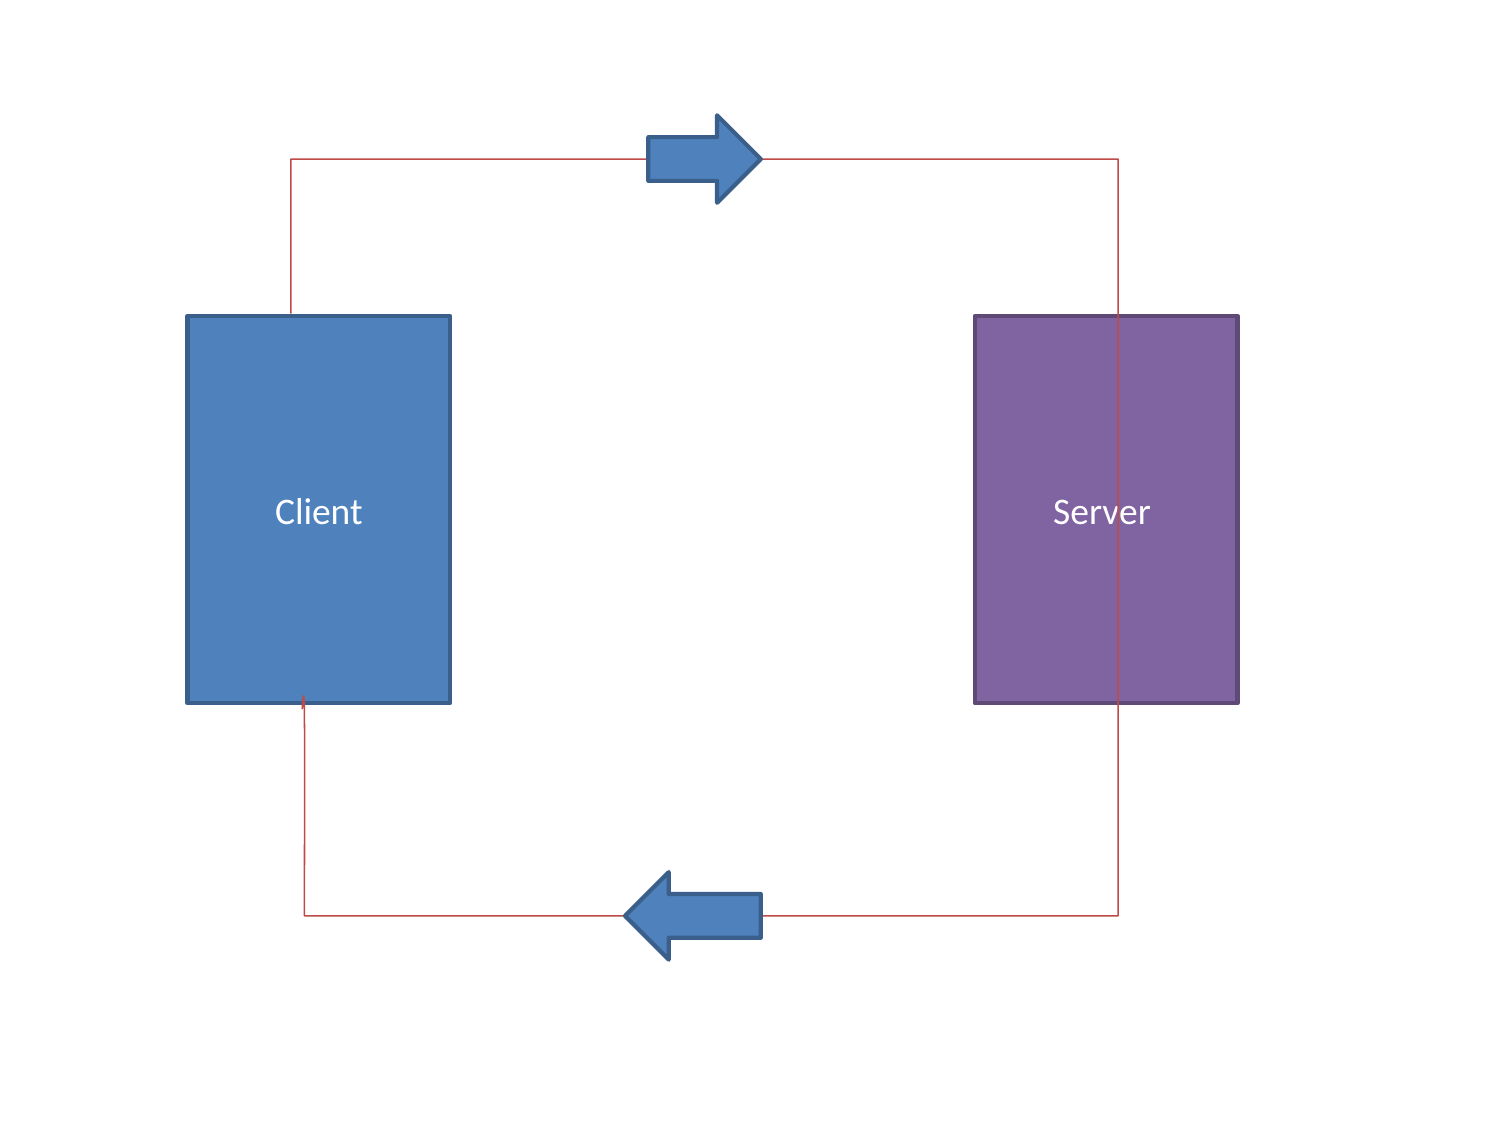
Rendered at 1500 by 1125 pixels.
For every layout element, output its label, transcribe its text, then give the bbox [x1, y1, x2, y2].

text_box Server [1119, 314, 1240, 705]
text_box [290, 158, 1119, 917]
text_box Client [185, 314, 301, 705]
text_box [622, 870, 763, 962]
text_box [646, 113, 763, 205]
